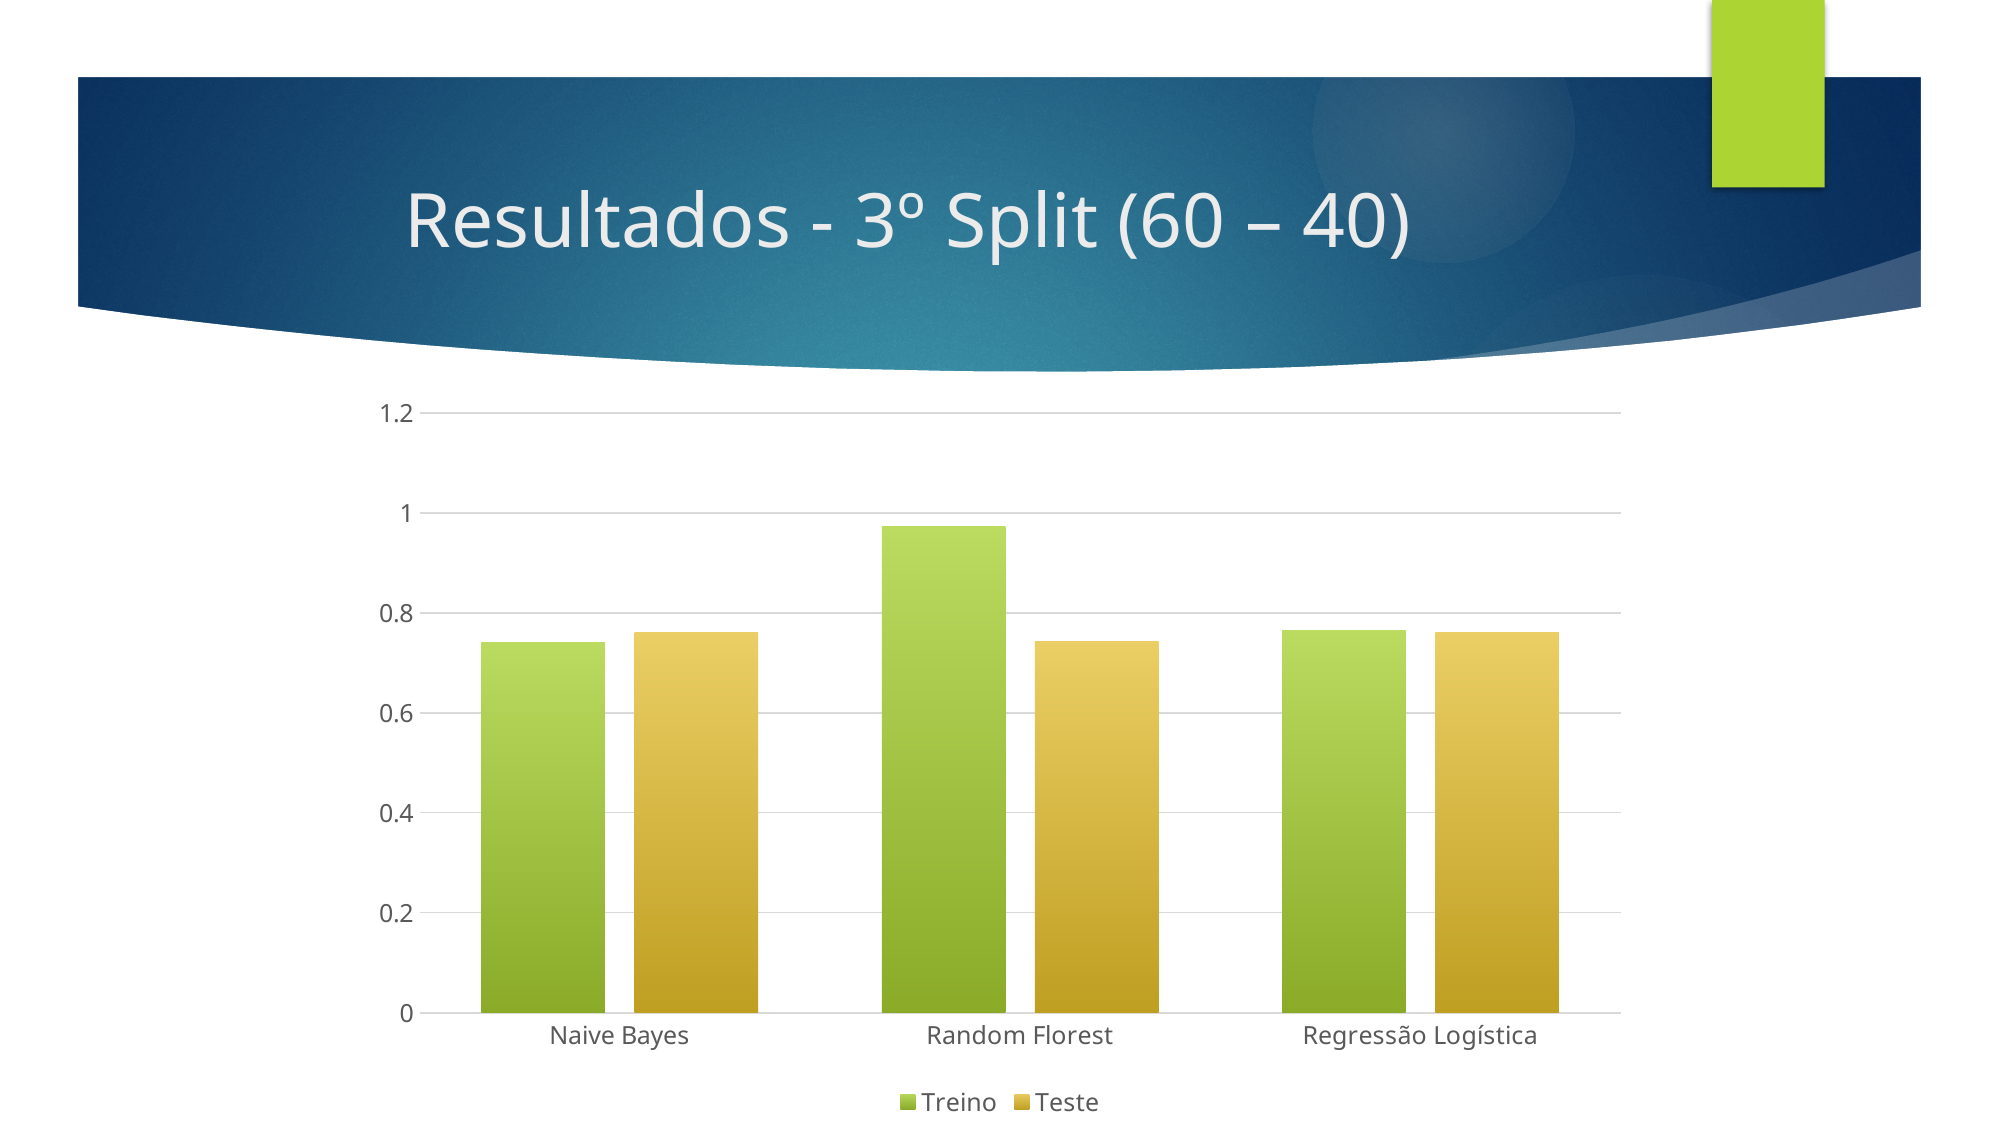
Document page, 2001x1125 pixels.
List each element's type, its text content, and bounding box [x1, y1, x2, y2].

title Resultados - 3º Split (60 – 40) [189, 159, 1627, 276]
chart [353, 380, 1647, 1125]
